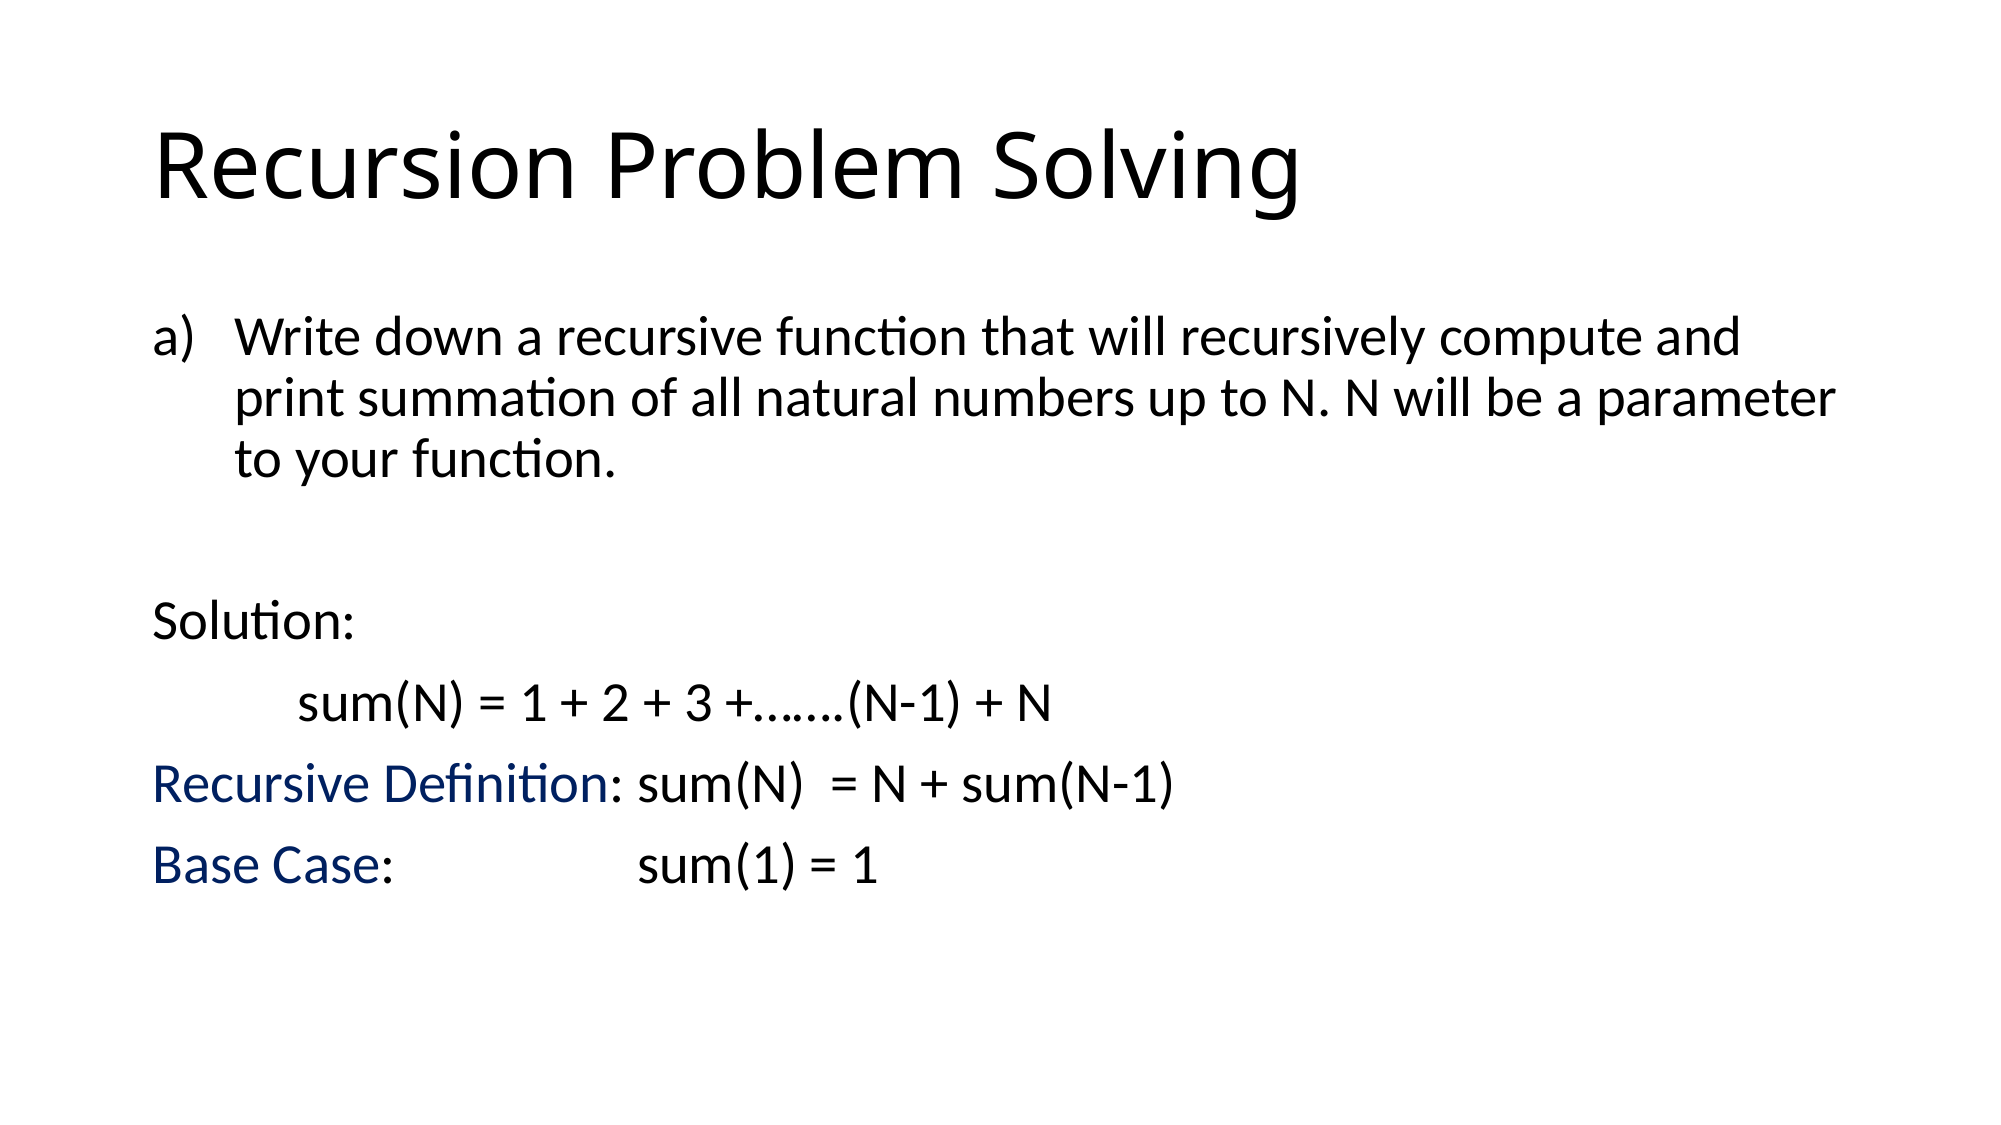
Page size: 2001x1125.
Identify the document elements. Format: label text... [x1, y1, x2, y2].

list Write down a recursive function that will recursively compute and print summation of all natural numbers up to N. N will be a parameter to your function. Solution: sum(N) = 1 + 2 + 3 +…….(N-1) + N Recursive Definition: sum(N) = N + sum(N-1) Base Case: sum(1) = 1 [137, 299, 1863, 987]
title Recursion Problem Solving [137, 59, 1863, 278]
